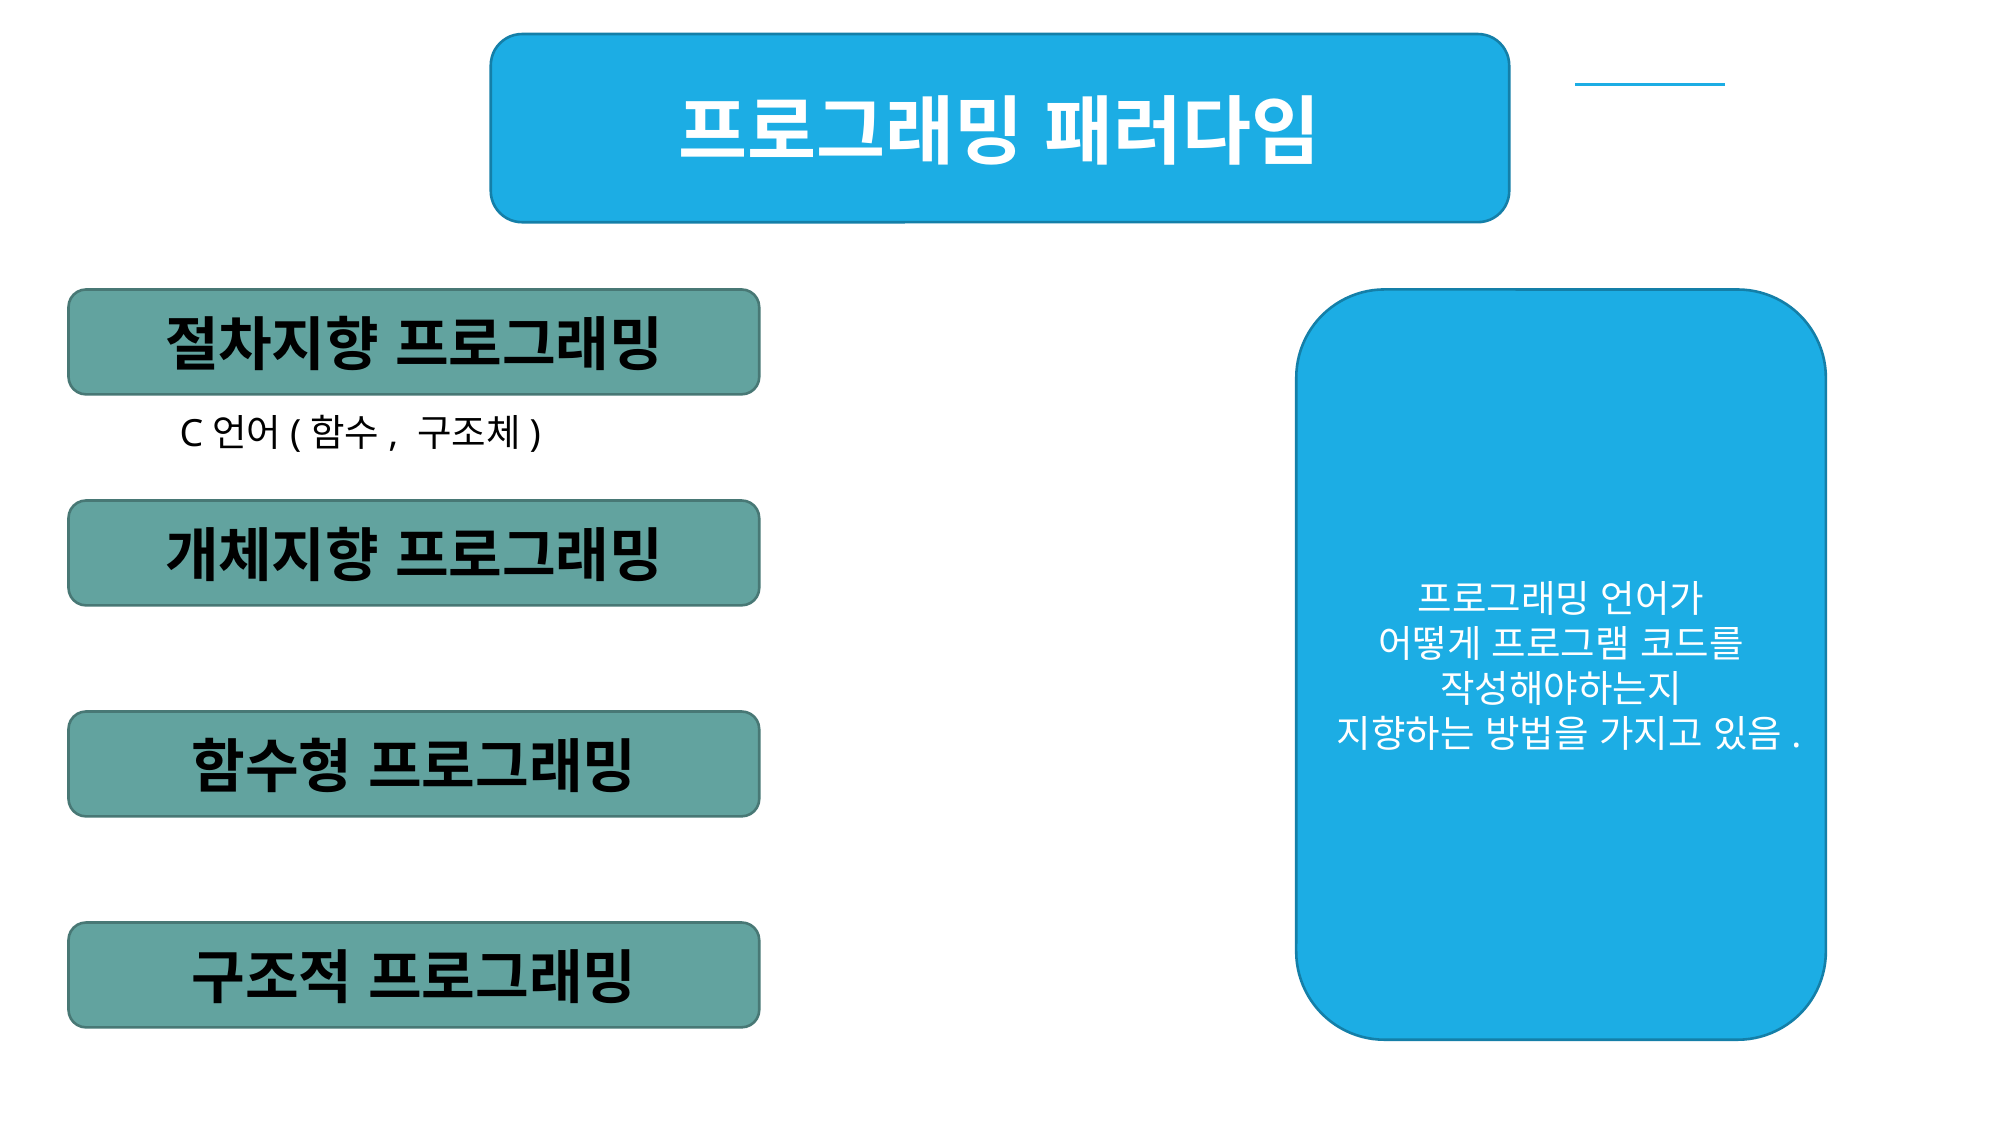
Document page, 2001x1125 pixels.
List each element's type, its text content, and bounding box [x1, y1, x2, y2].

text_box 함수형 프로그래밍 [67, 710, 761, 818]
text_box 개체지향 프로그래밍 [67, 499, 761, 607]
text_box C언어(함수, 구조체) [164, 401, 730, 461]
text_box 구조적 프로그래밍 [67, 921, 761, 1029]
text_box 프로그래밍 패러다임 [489, 32, 1511, 224]
text_box 절차지향 프로그래밍 [67, 288, 761, 396]
text_box 프로그래밍 언어가 어떻게 프로그램 코드를 작성해야하는지 지향하는 방법을 가지고 있음. [1294, 288, 1828, 1042]
